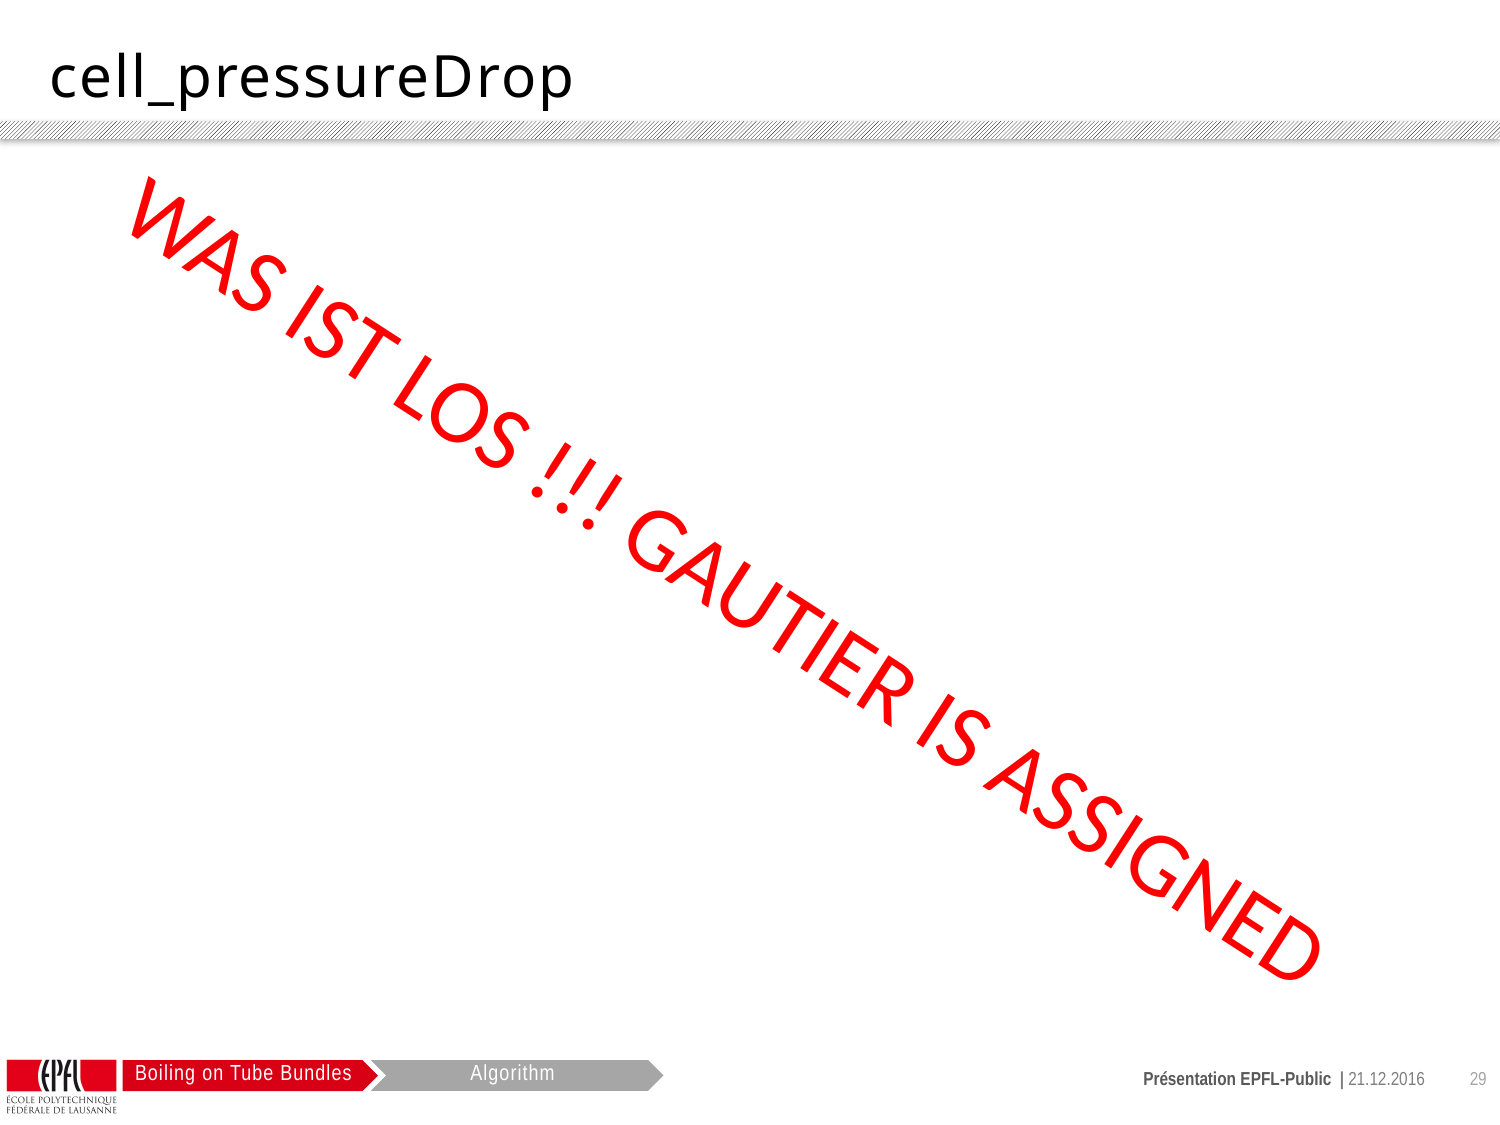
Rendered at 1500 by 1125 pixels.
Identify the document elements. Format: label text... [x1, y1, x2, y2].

text_box Algorithm [416, 1062, 609, 1091]
title cell_pressureDrop [35, 32, 1385, 135]
text_box WAS IST LOS !!! GAUTIER IS ASSIGNED [90, 134, 1385, 1034]
picture [3, 1056, 120, 1117]
